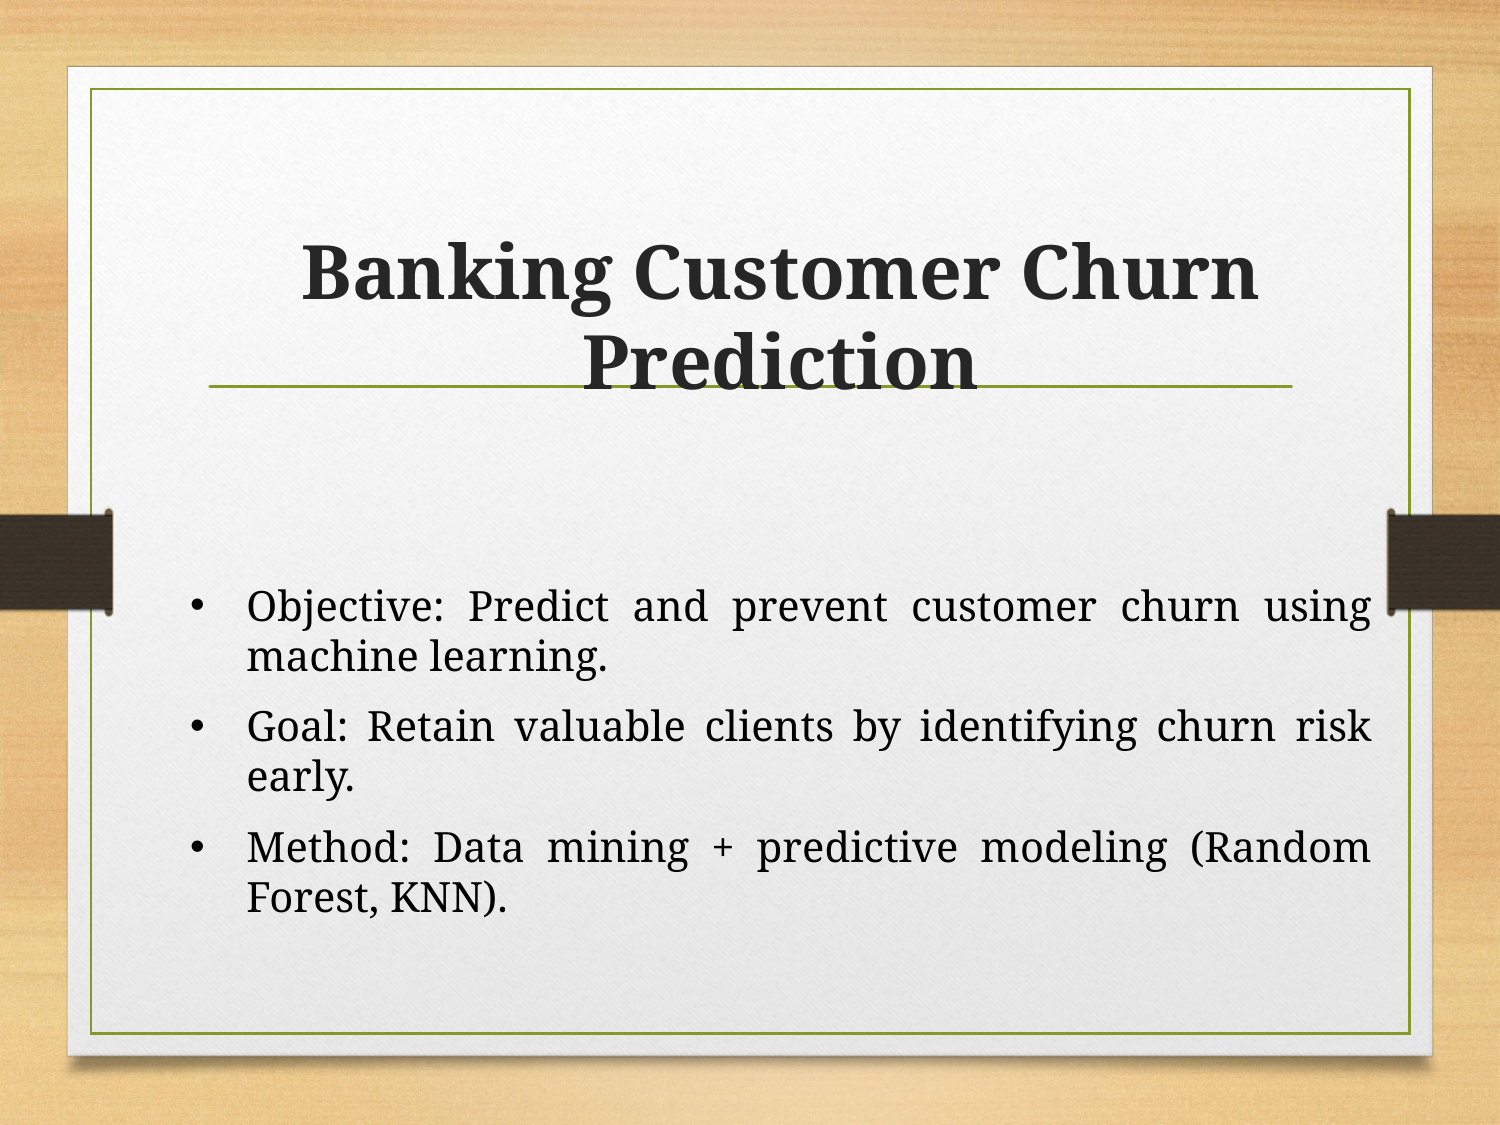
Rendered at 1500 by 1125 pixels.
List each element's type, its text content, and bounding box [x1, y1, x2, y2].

text_box Objective: Predict and prevent customer churn using machine learning. Goal: Retain valuable clients by identifying churn risk early. Method: Data mining + predictive modeling (Random Forest, KNN). [175, 526, 1387, 929]
picture [0, 0, 1500, 1125]
title Banking Customer Churn Prediction [106, 147, 1457, 482]
